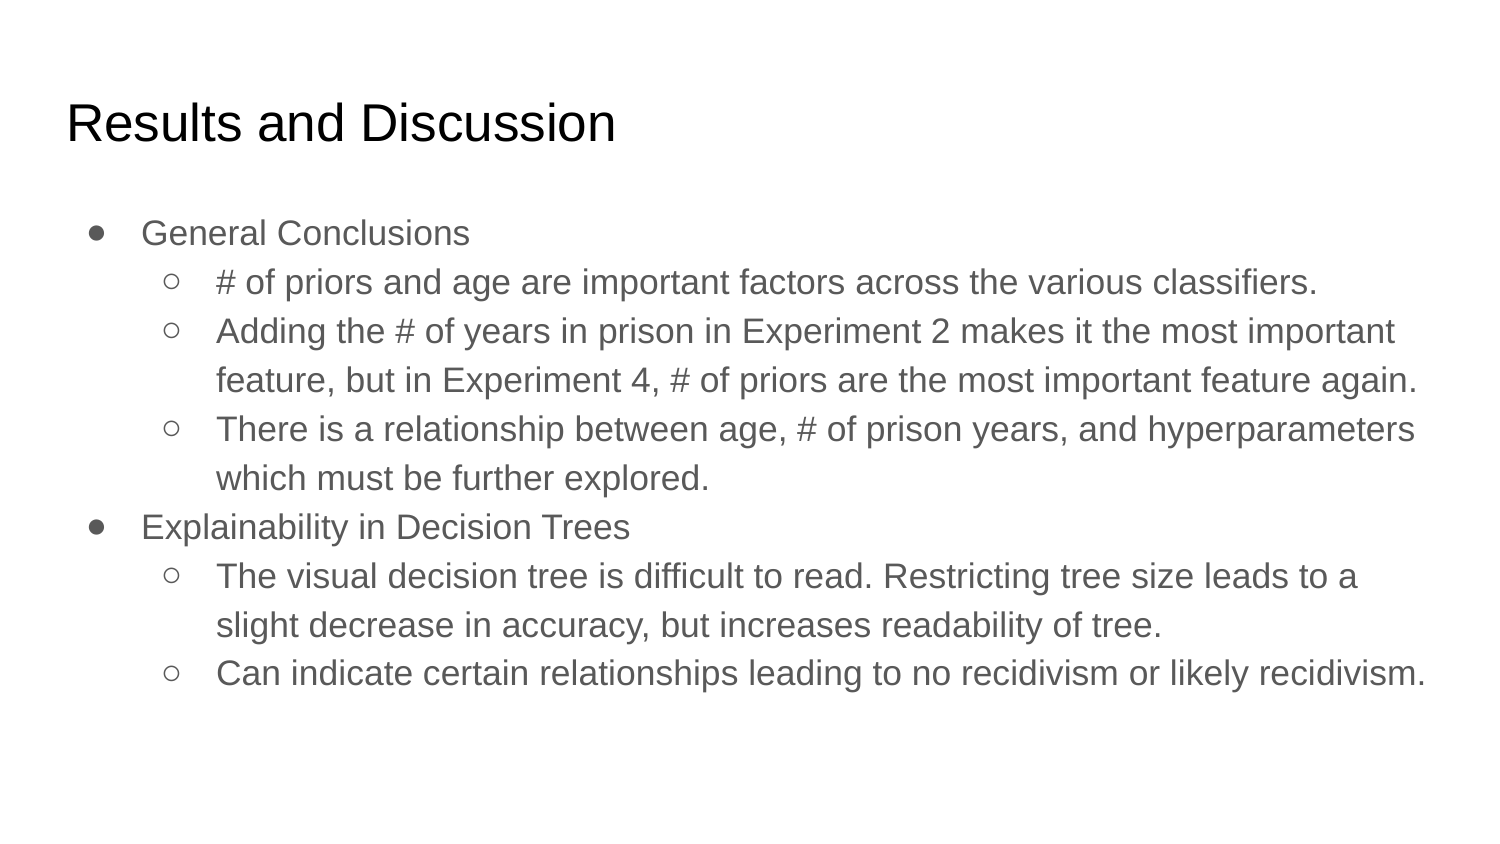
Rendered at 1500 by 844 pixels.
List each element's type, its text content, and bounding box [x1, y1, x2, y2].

title Results and Discussion [51, 72, 1449, 167]
list General Conclusions # of priors and age are important factors across the various classifiers. Adding the # of years in prison in Experiment 2 makes it the most important feature, but in Experiment 4, # of priors are the most important feature again. There is a relationship between age, # of prison years, and hyperparameters which must be further explored. Explainability in Decision Trees The visual decision tree is difficult to read. Restricting tree size leads to a slight decrease in accuracy, but increases readability of tree. Can indicate certain relationships leading to no recidivism or likely recidivism. [51, 189, 1449, 750]
